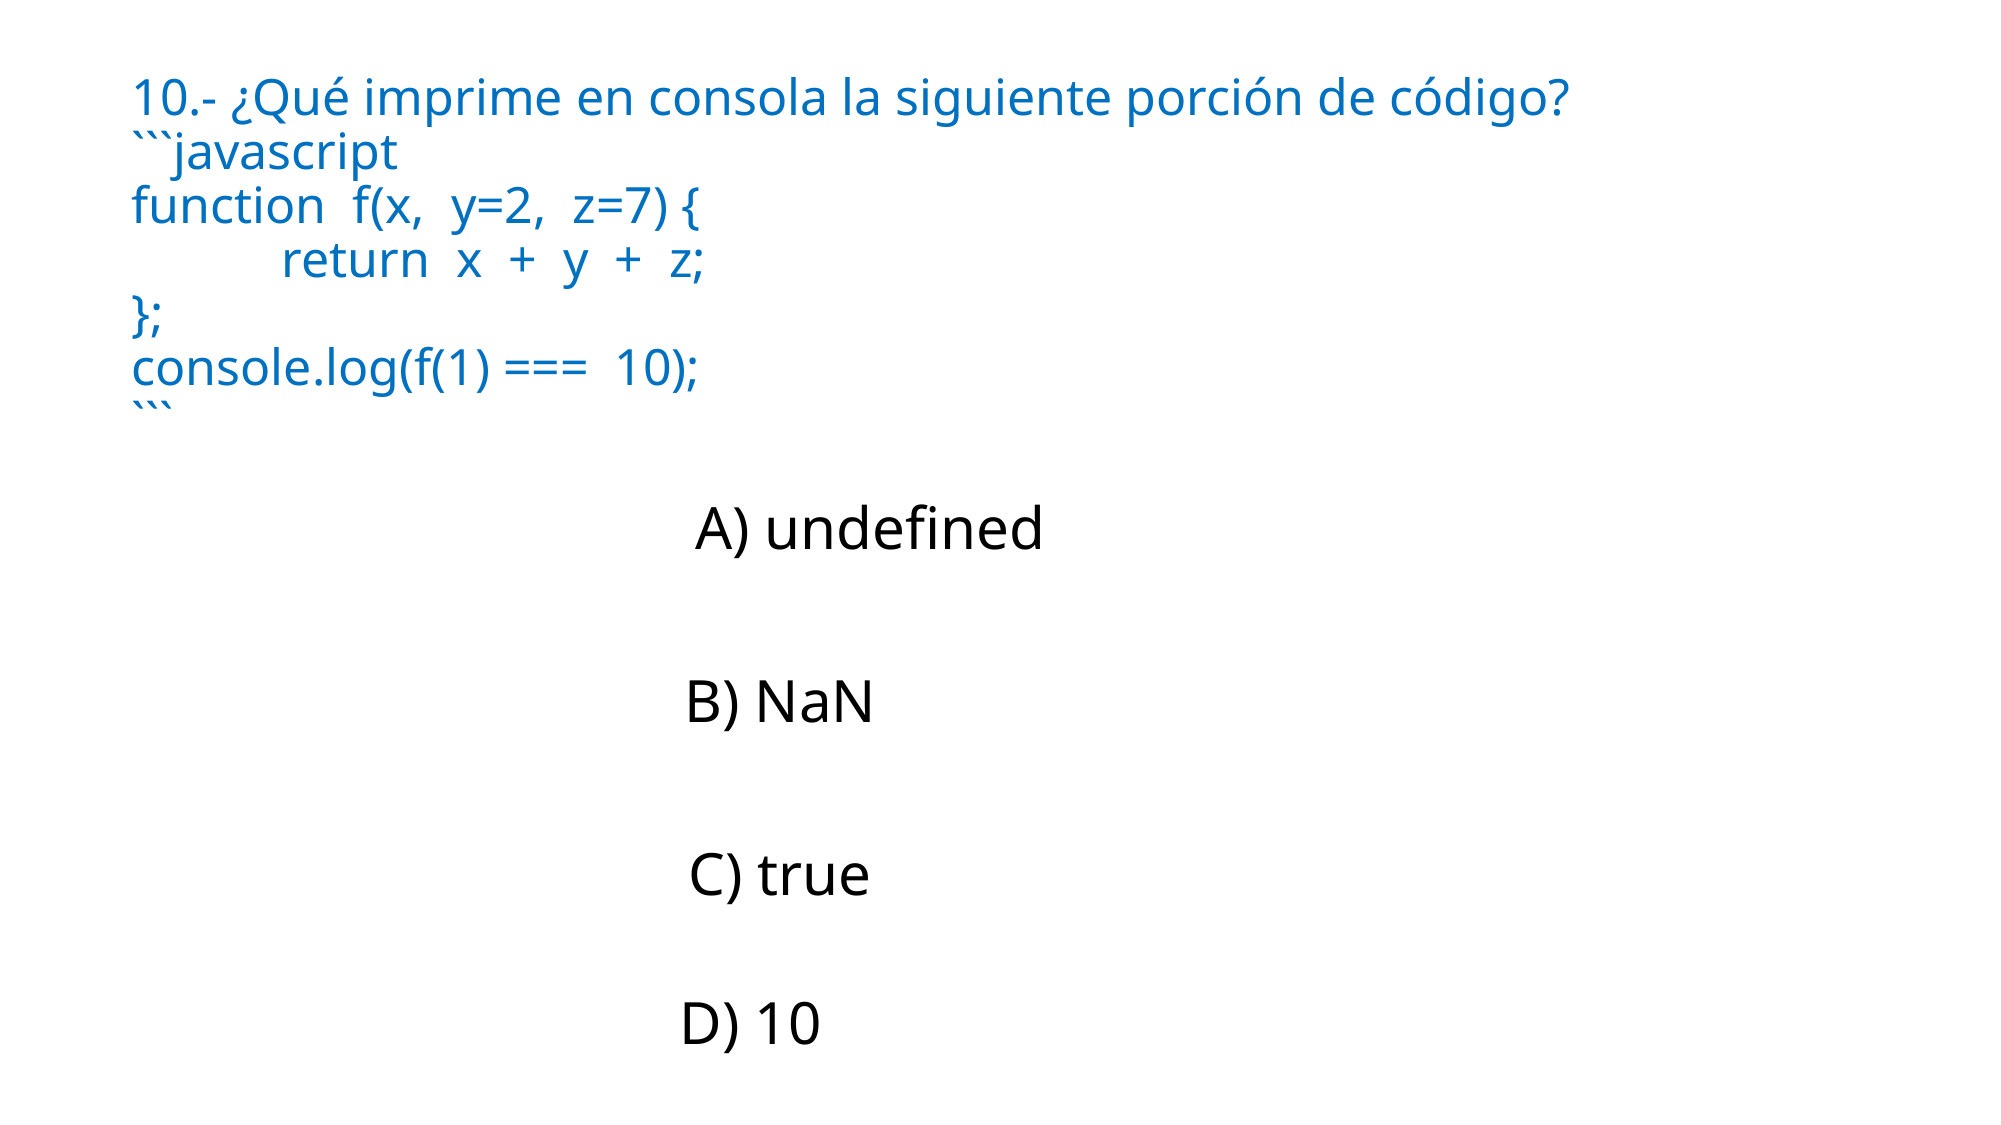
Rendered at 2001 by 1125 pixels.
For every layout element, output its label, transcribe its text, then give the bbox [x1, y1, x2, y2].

text_box D) 10 [665, 979, 837, 1065]
text_box C) true [673, 829, 887, 915]
text_box A) undefined [680, 484, 1060, 570]
title 10.- ¿Qué imprime en consola la siguiente porción de código? ```javascript function f(x, y=2, z=7) { return x + y + z; }; console.log(f(1) === 10); ``` [116, 152, 1842, 371]
text_box B) NaN [669, 656, 892, 742]
